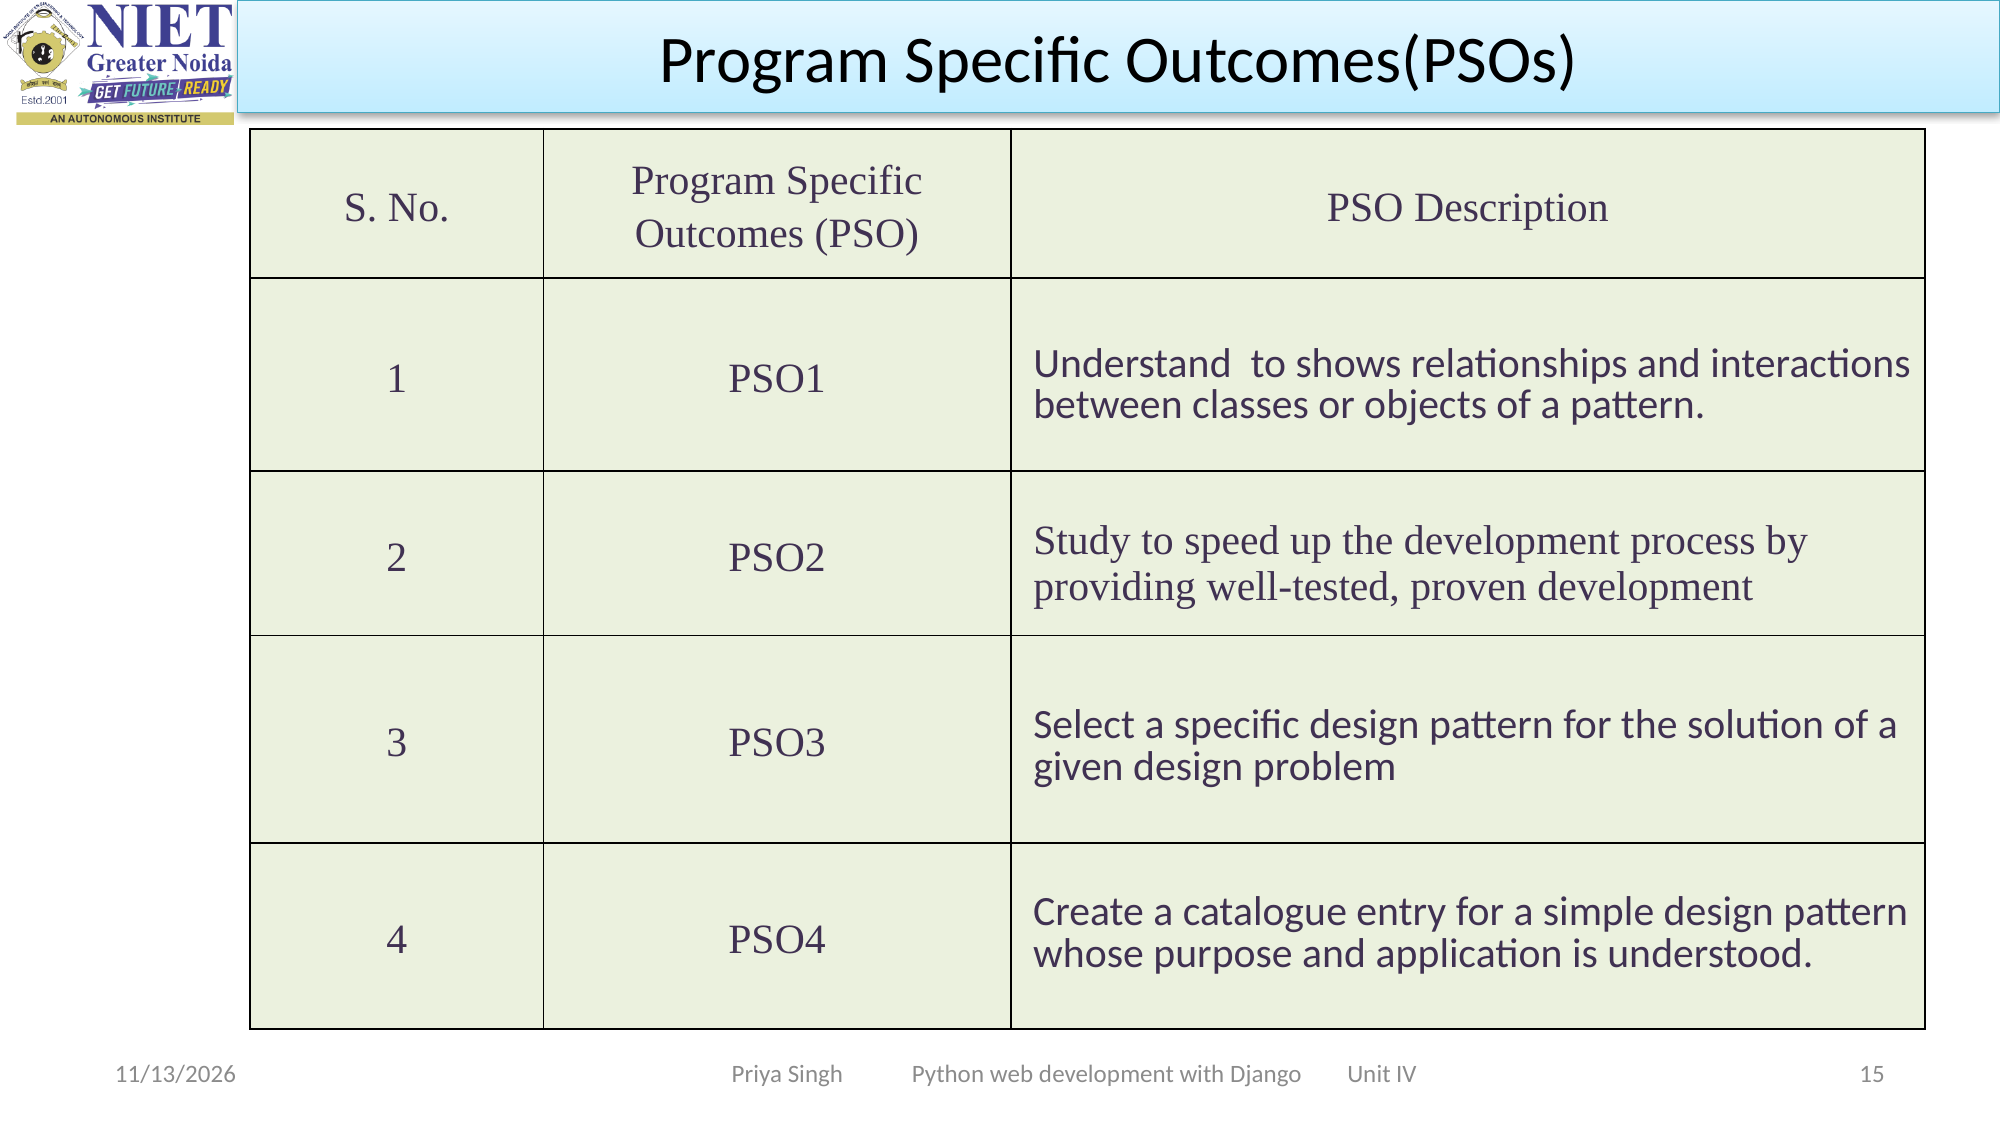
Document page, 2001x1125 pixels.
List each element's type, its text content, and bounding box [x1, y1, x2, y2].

table_cell 1 [251, 279, 543, 470]
table_cell 3 [251, 636, 543, 842]
picture [3, 2, 234, 125]
table_cell PSO2 [544, 472, 1010, 635]
table_cell PSO4 [544, 844, 1010, 1028]
table_cell Understand to shows relationships and interactions between classes or objects of a pattern. [1012, 279, 1924, 470]
table_cell 2 [251, 472, 543, 635]
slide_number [99, 1042, 567, 1103]
text_box Program Specific Outcomes(PSOs) [237, 0, 2000, 113]
footer Priya Singh Python web development with Django Unit IV [662, 1042, 1433, 1103]
table_header PSO Description [1012, 130, 1924, 277]
table_header S. No. [251, 130, 543, 277]
table_cell Select a specific design pattern for the solution of a given design problem [1012, 636, 1924, 842]
slide_number 15 [1433, 1042, 1900, 1103]
table_header Program Specific Outcomes (PSO) [544, 130, 1010, 277]
table_cell 4 [251, 844, 543, 1028]
table_cell Create a catalogue entry for a simple design pattern whose purpose and application is understood. [1012, 844, 1924, 1028]
table_cell Study to speed up the development process by providing well-tested, proven development [1012, 472, 1924, 635]
table_cell PSO1 [544, 279, 1010, 470]
table_cell PSO3 [544, 636, 1010, 842]
